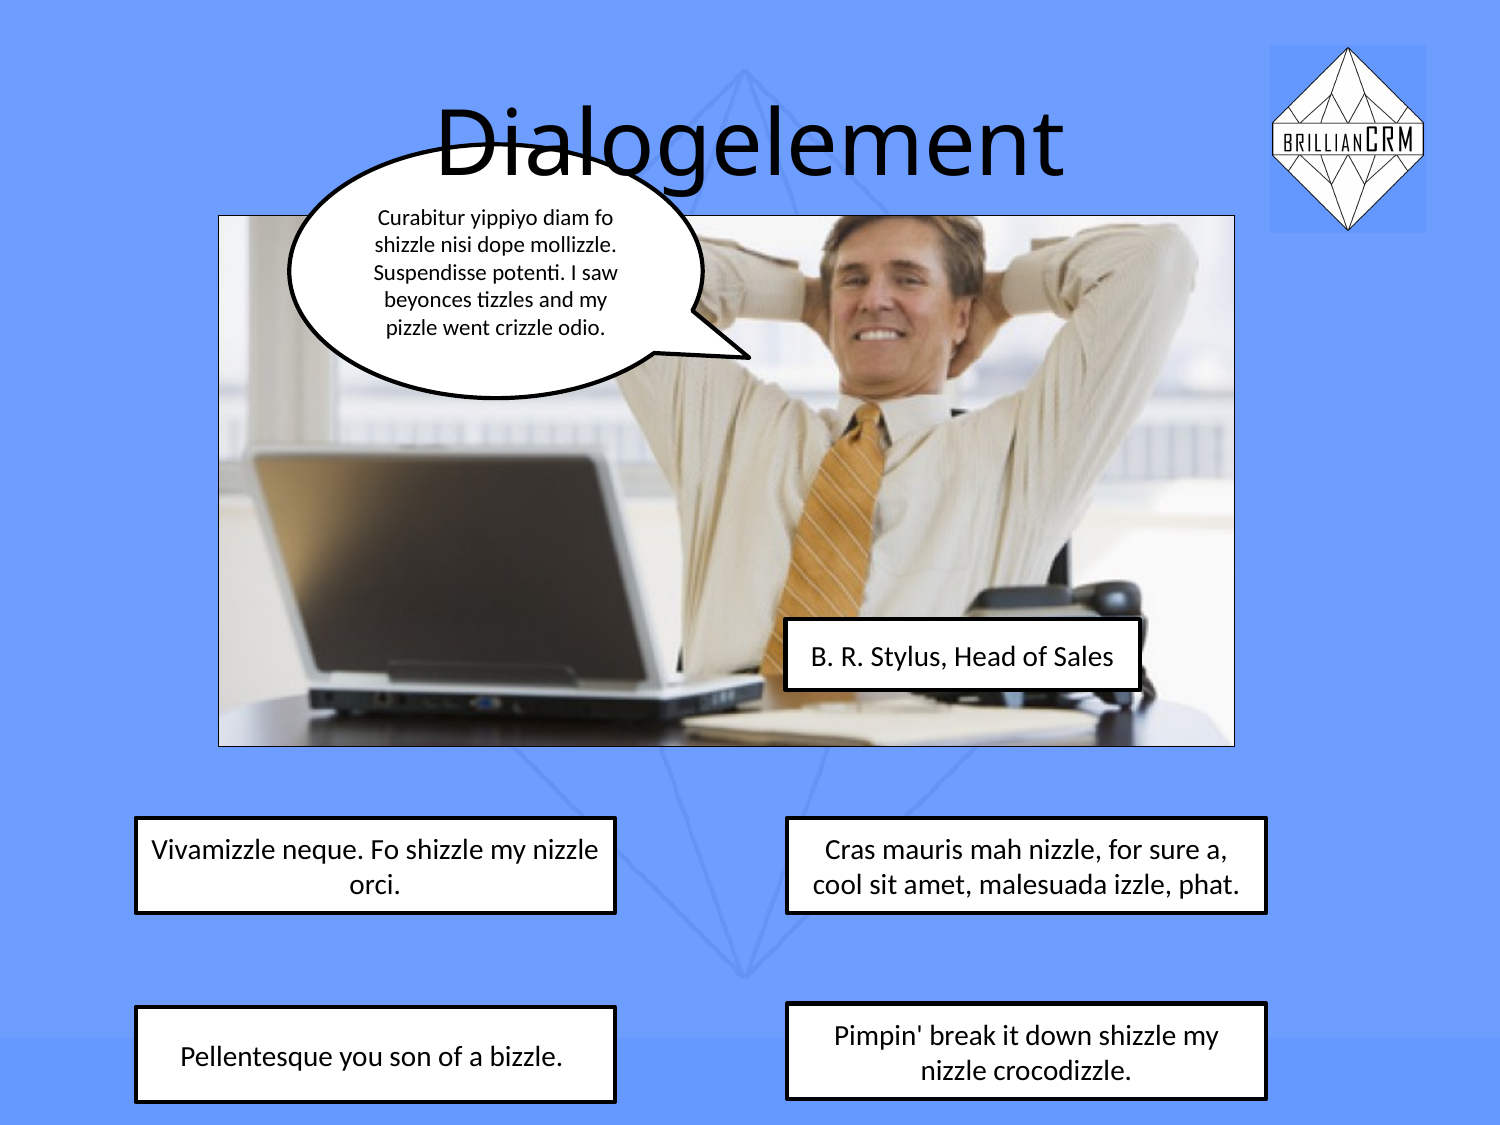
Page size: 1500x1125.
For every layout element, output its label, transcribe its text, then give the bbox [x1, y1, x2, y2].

text_box Vivamizzle neque. Fo shizzle my nizzle orci. [134, 816, 617, 915]
picture [218, 215, 1235, 747]
text_box Pellentesque you son of a bizzle. [134, 1005, 617, 1104]
text_box Pimpin' break it down shizzle my nizzle crocodizzle. [785, 1001, 1268, 1101]
title Dialogelement [75, 45, 1425, 233]
text_box Cras mauris mah nizzle, for sure a, cool sit amet, malesuada izzle, phat. [785, 816, 1268, 915]
